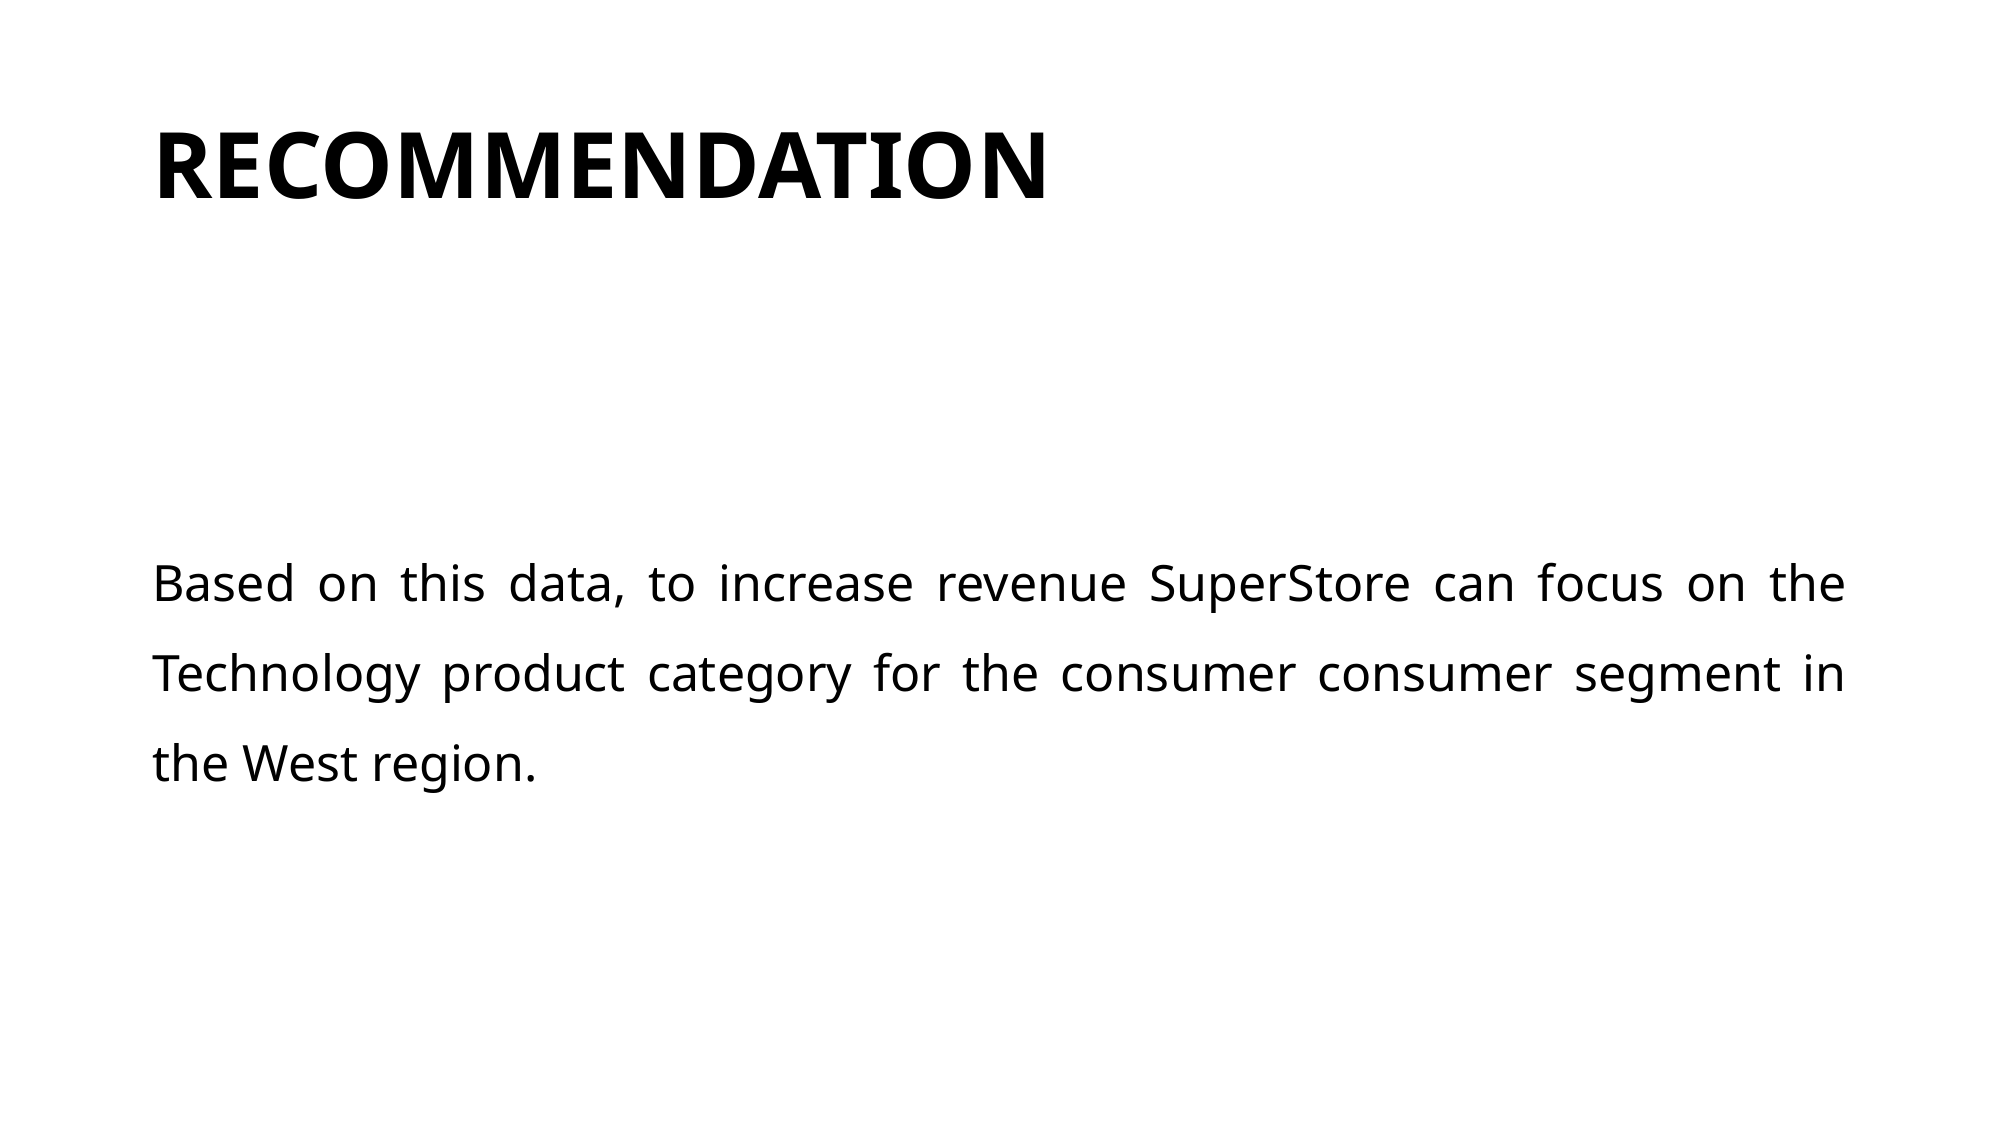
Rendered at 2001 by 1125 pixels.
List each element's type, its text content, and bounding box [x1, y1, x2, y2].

title RECOMMENDATION [137, 59, 1863, 278]
list Based on this data, to increase revenue SuperStore can focus on the Technology product category for the consumer consumer segment in the West region. [137, 299, 1863, 1014]
